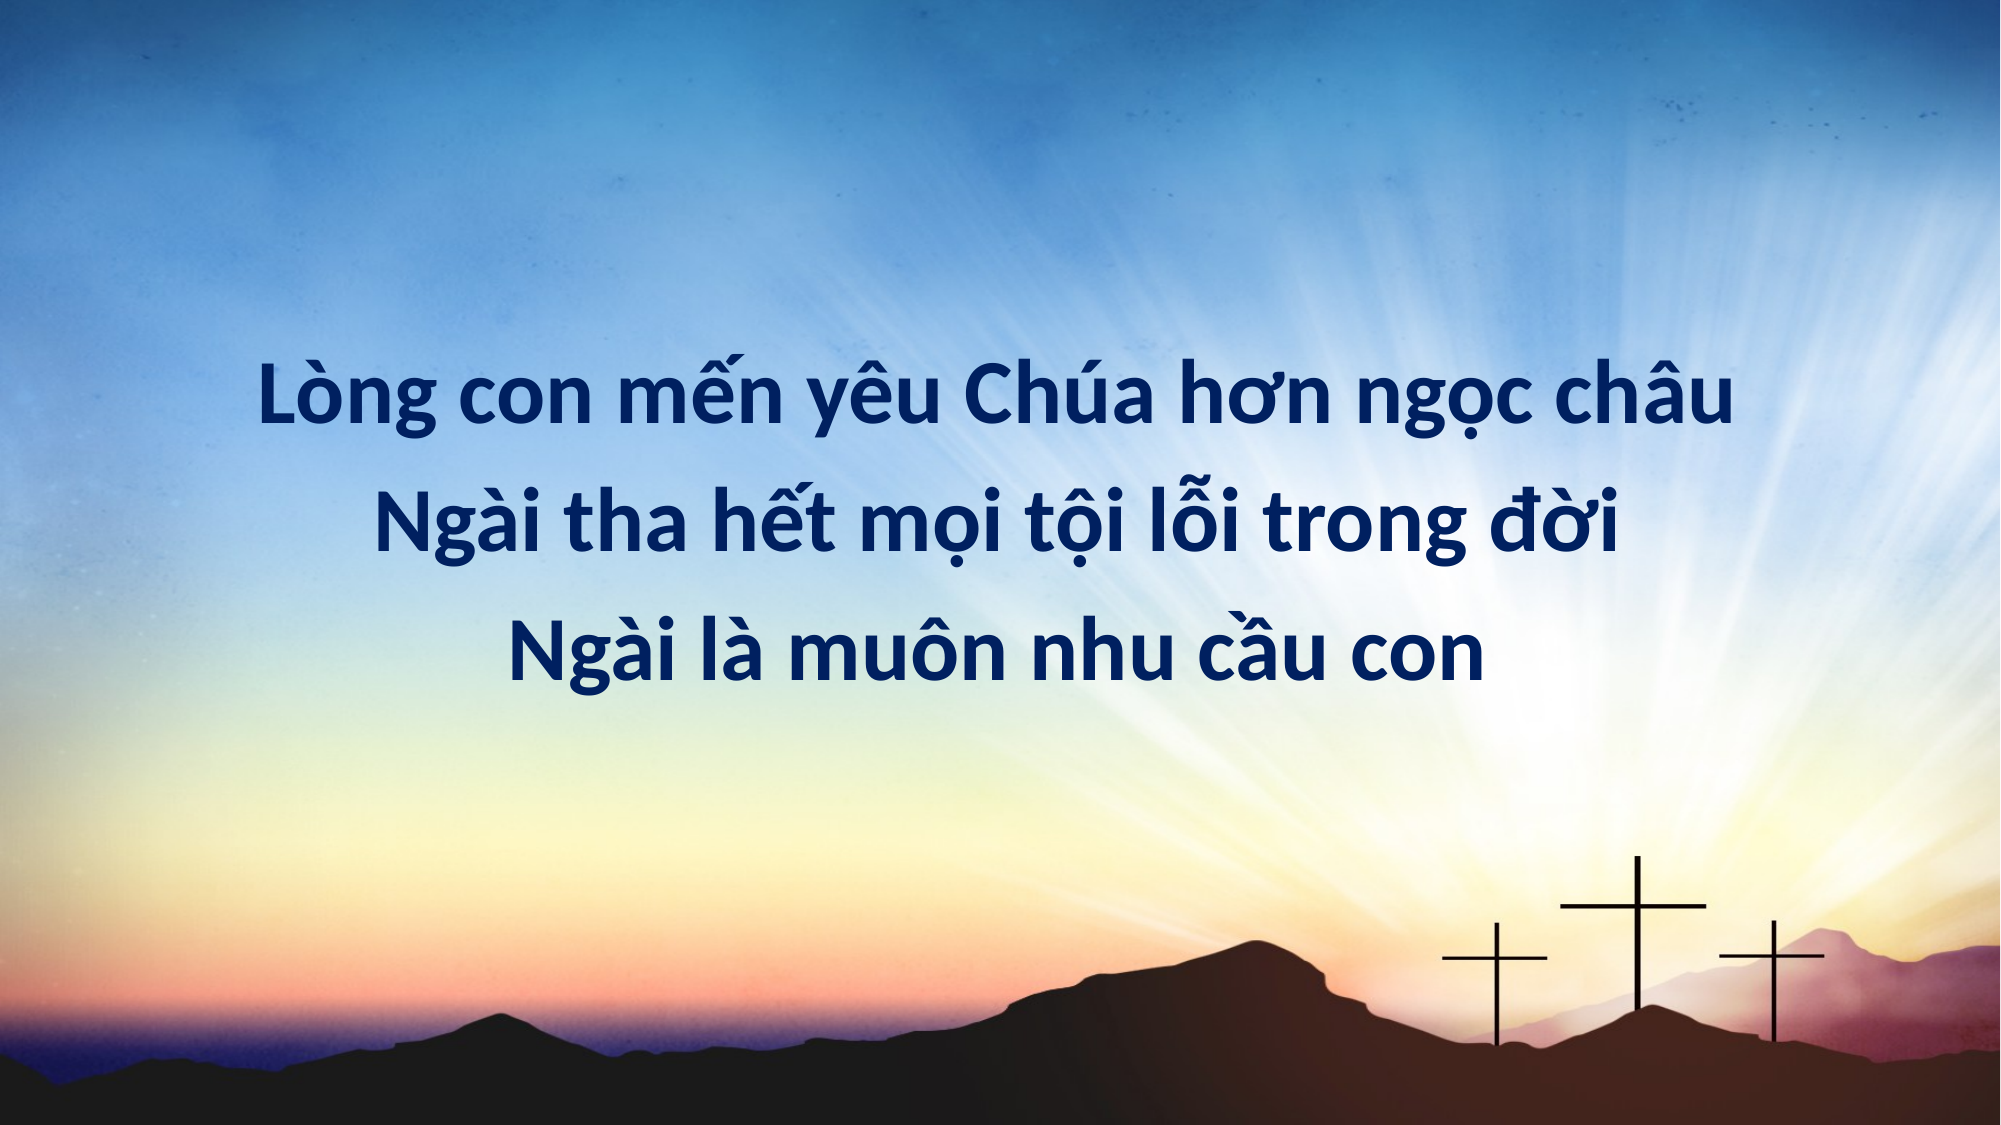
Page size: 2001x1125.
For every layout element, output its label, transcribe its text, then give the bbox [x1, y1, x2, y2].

picture [0, 0, 2001, 1125]
list Lòng con mến yêu Chúa hơn ngọc châu Ngài tha hết mọi tội lỗi trong đời Ngài là muôn nhu cầu con [55, 125, 1941, 905]
